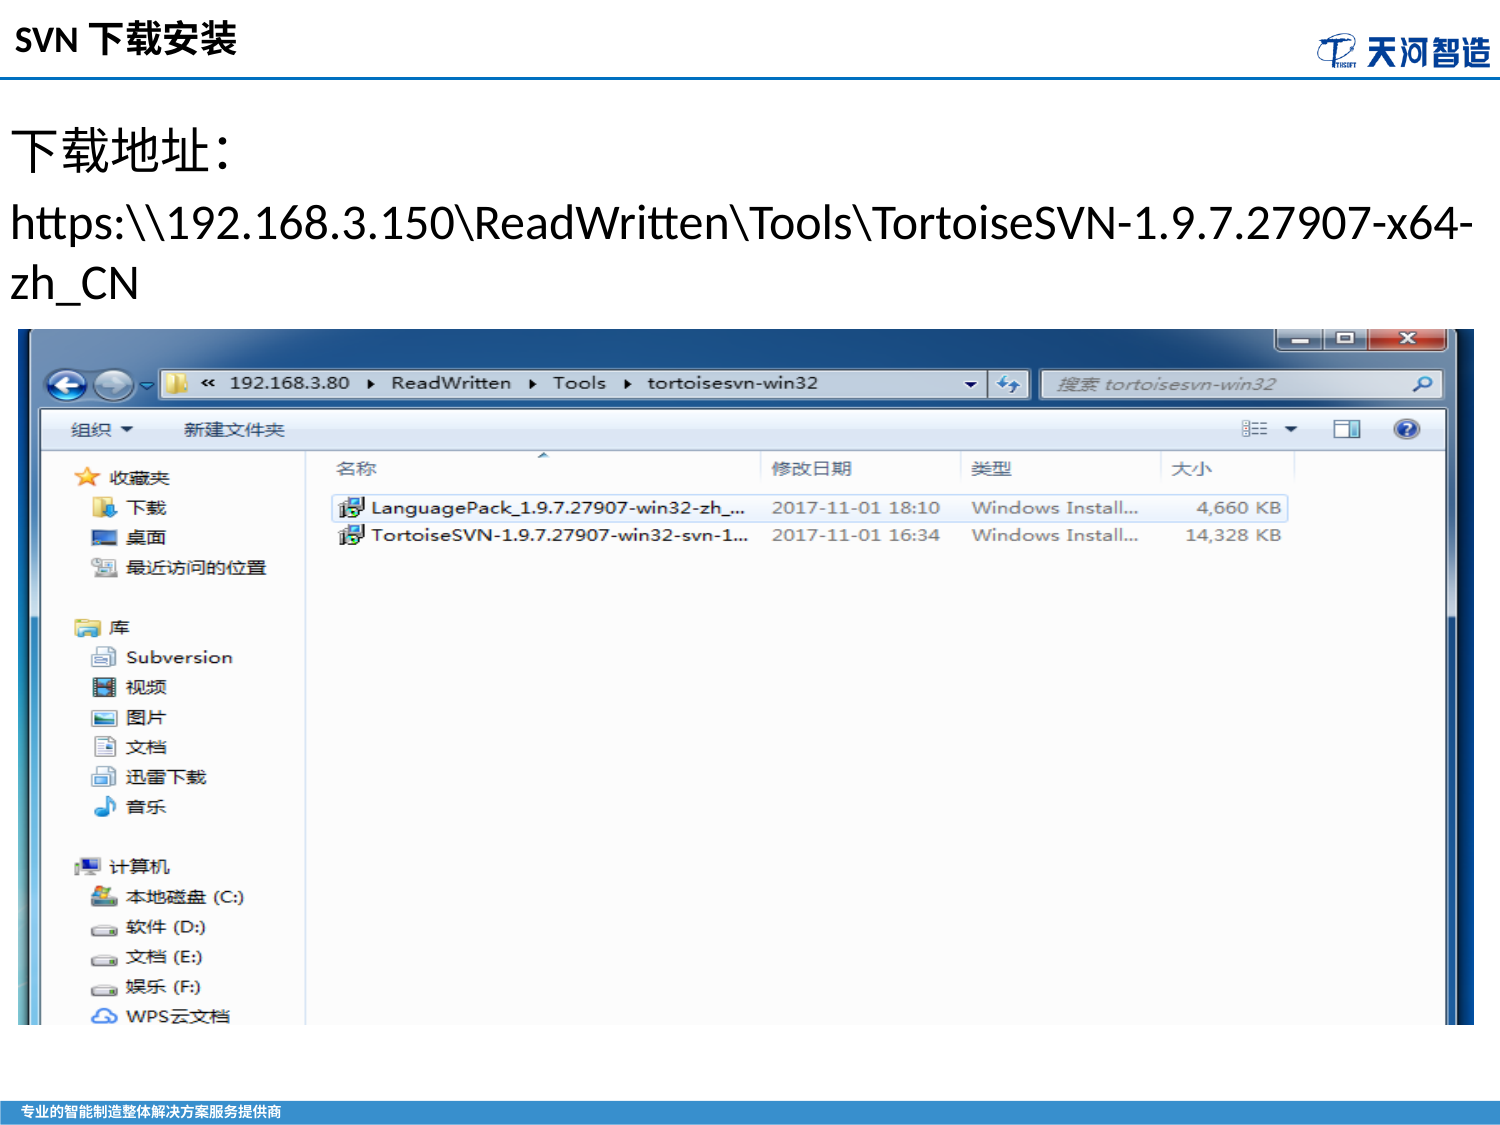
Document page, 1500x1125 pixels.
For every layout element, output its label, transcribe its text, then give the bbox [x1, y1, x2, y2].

picture [18, 329, 1474, 1026]
list 下载地址： https:\\192.168.3.150\ReadWritten\Tools\TortoiseSVN-1.9.7.27907-x64-zh_CN [0, 12, 1500, 701]
text_box SVN下载安装 [0, 7, 253, 68]
